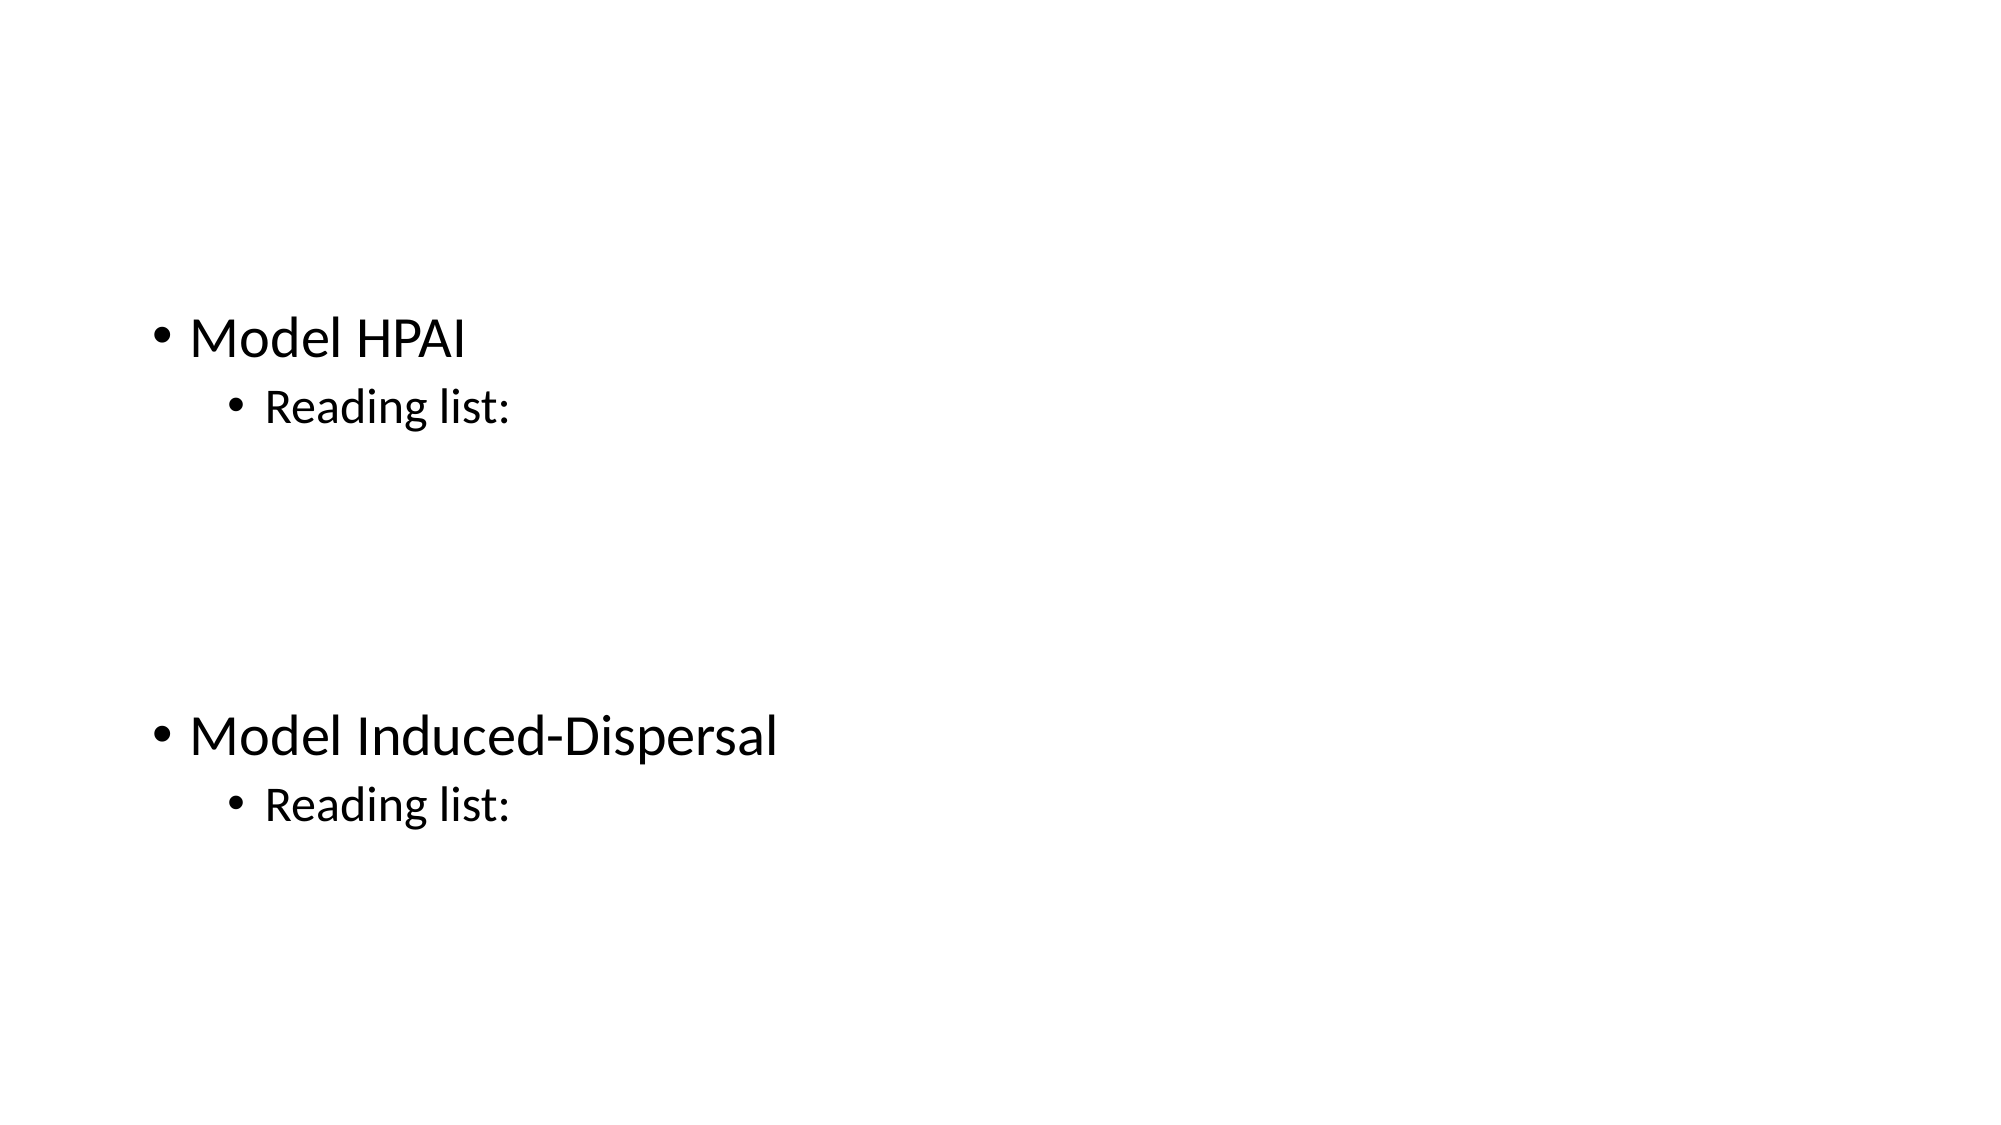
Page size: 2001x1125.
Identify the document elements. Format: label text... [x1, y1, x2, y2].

list Model HPAI Reading list: Model Induced-Dispersal Reading list: [137, 299, 1863, 1014]
